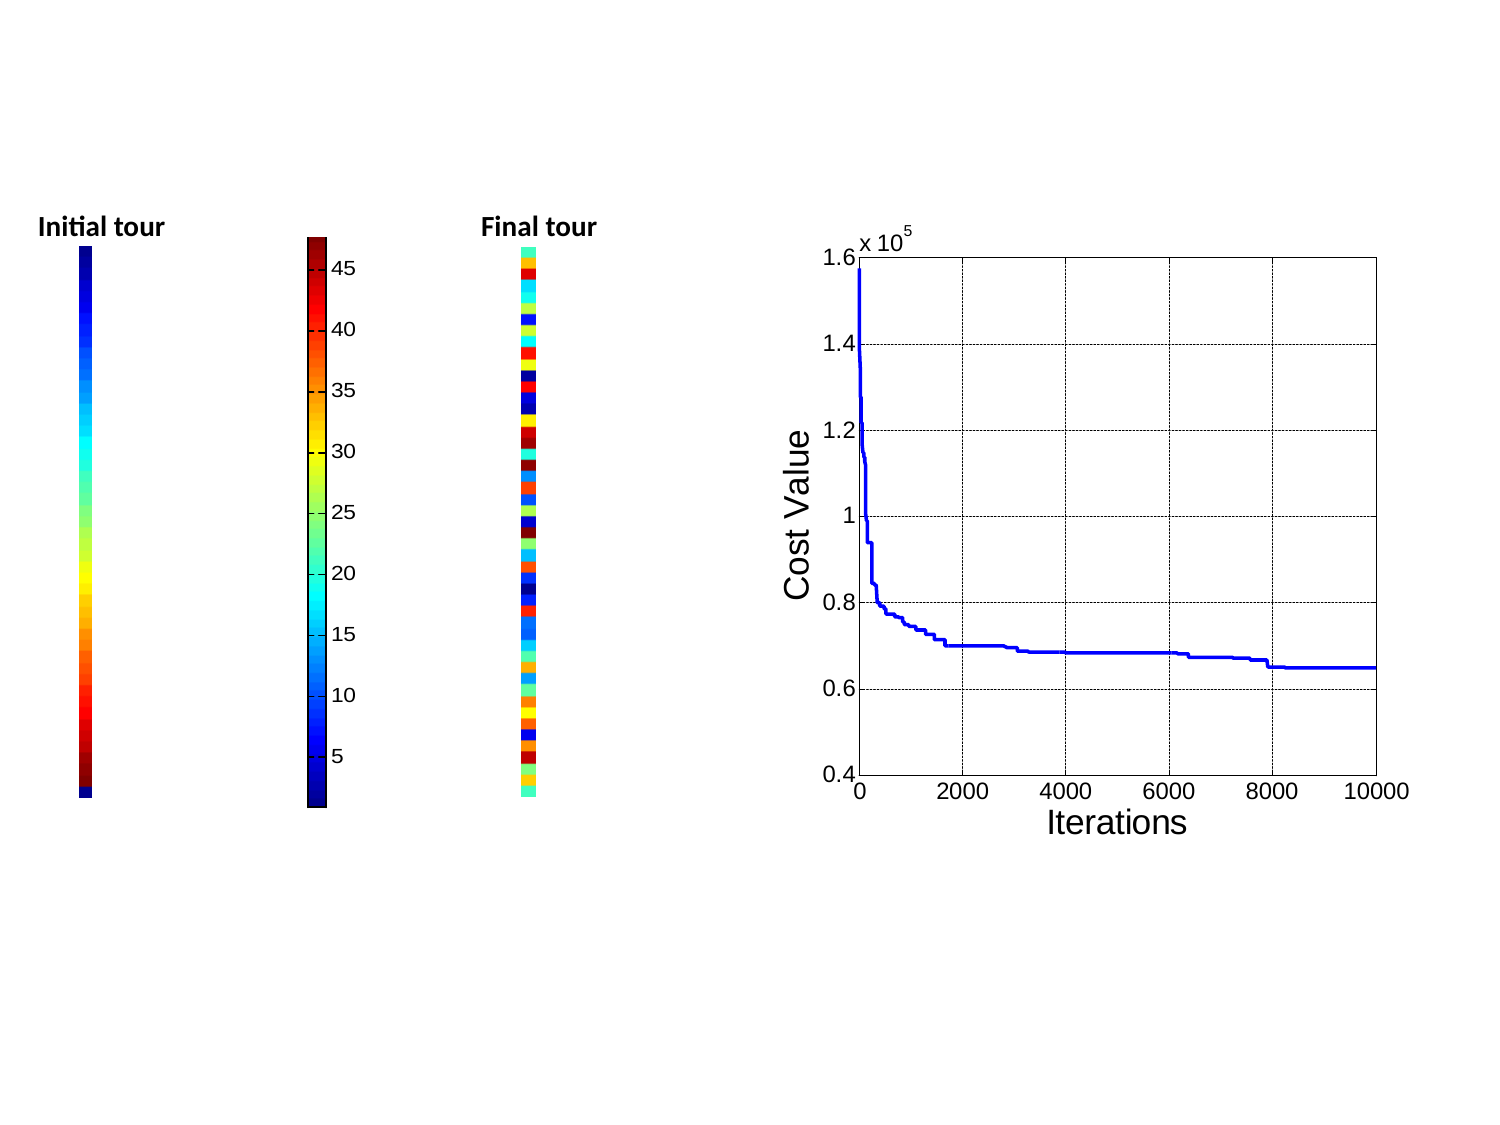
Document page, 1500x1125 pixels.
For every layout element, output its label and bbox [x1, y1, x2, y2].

picture [778, 224, 1413, 846]
text_box [12, 199, 629, 815]
